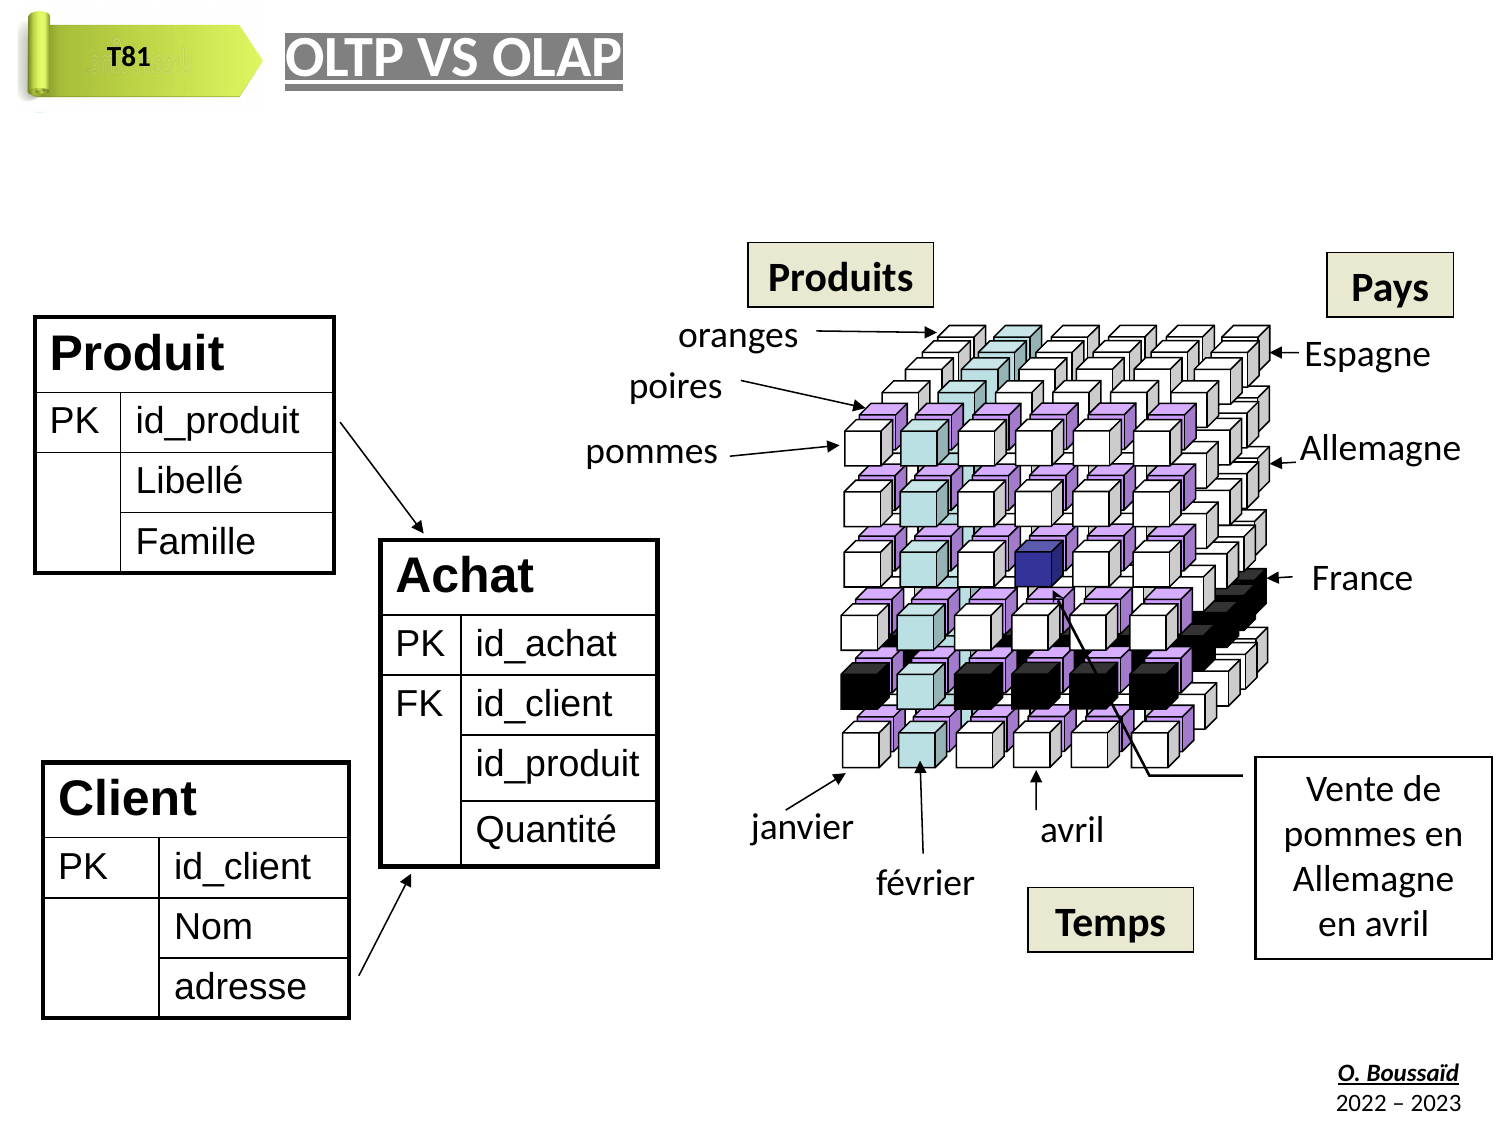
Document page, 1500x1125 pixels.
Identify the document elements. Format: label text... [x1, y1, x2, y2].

table_cell id_client [160, 838, 347, 897]
table_cell Libellé [121, 453, 332, 512]
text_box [570, 242, 1500, 960]
table_cell id_produit [121, 393, 332, 452]
table_cell FK [383, 676, 460, 864]
table_header Achat [383, 542, 565, 614]
table_cell id_client [462, 676, 565, 734]
table_cell id_achat [462, 616, 565, 674]
text_box [340, 422, 424, 534]
table_cell PK [37, 393, 120, 452]
table_header Produit [37, 319, 332, 392]
table_cell adresse [160, 959, 347, 1016]
table_cell [37, 453, 120, 571]
table_cell PK [45, 838, 158, 897]
table_cell [45, 899, 158, 1016]
picture [17, 3, 266, 113]
table_cell Nom [160, 899, 347, 957]
table_header Client [45, 765, 347, 837]
table_cell PK [383, 616, 460, 674]
title OLTP VS OLAP [270, 10, 925, 214]
table_cell Famille [121, 513, 332, 571]
table_cell id_produit [462, 736, 565, 800]
table_cell Quantité [462, 802, 565, 864]
text_box [358, 873, 412, 976]
